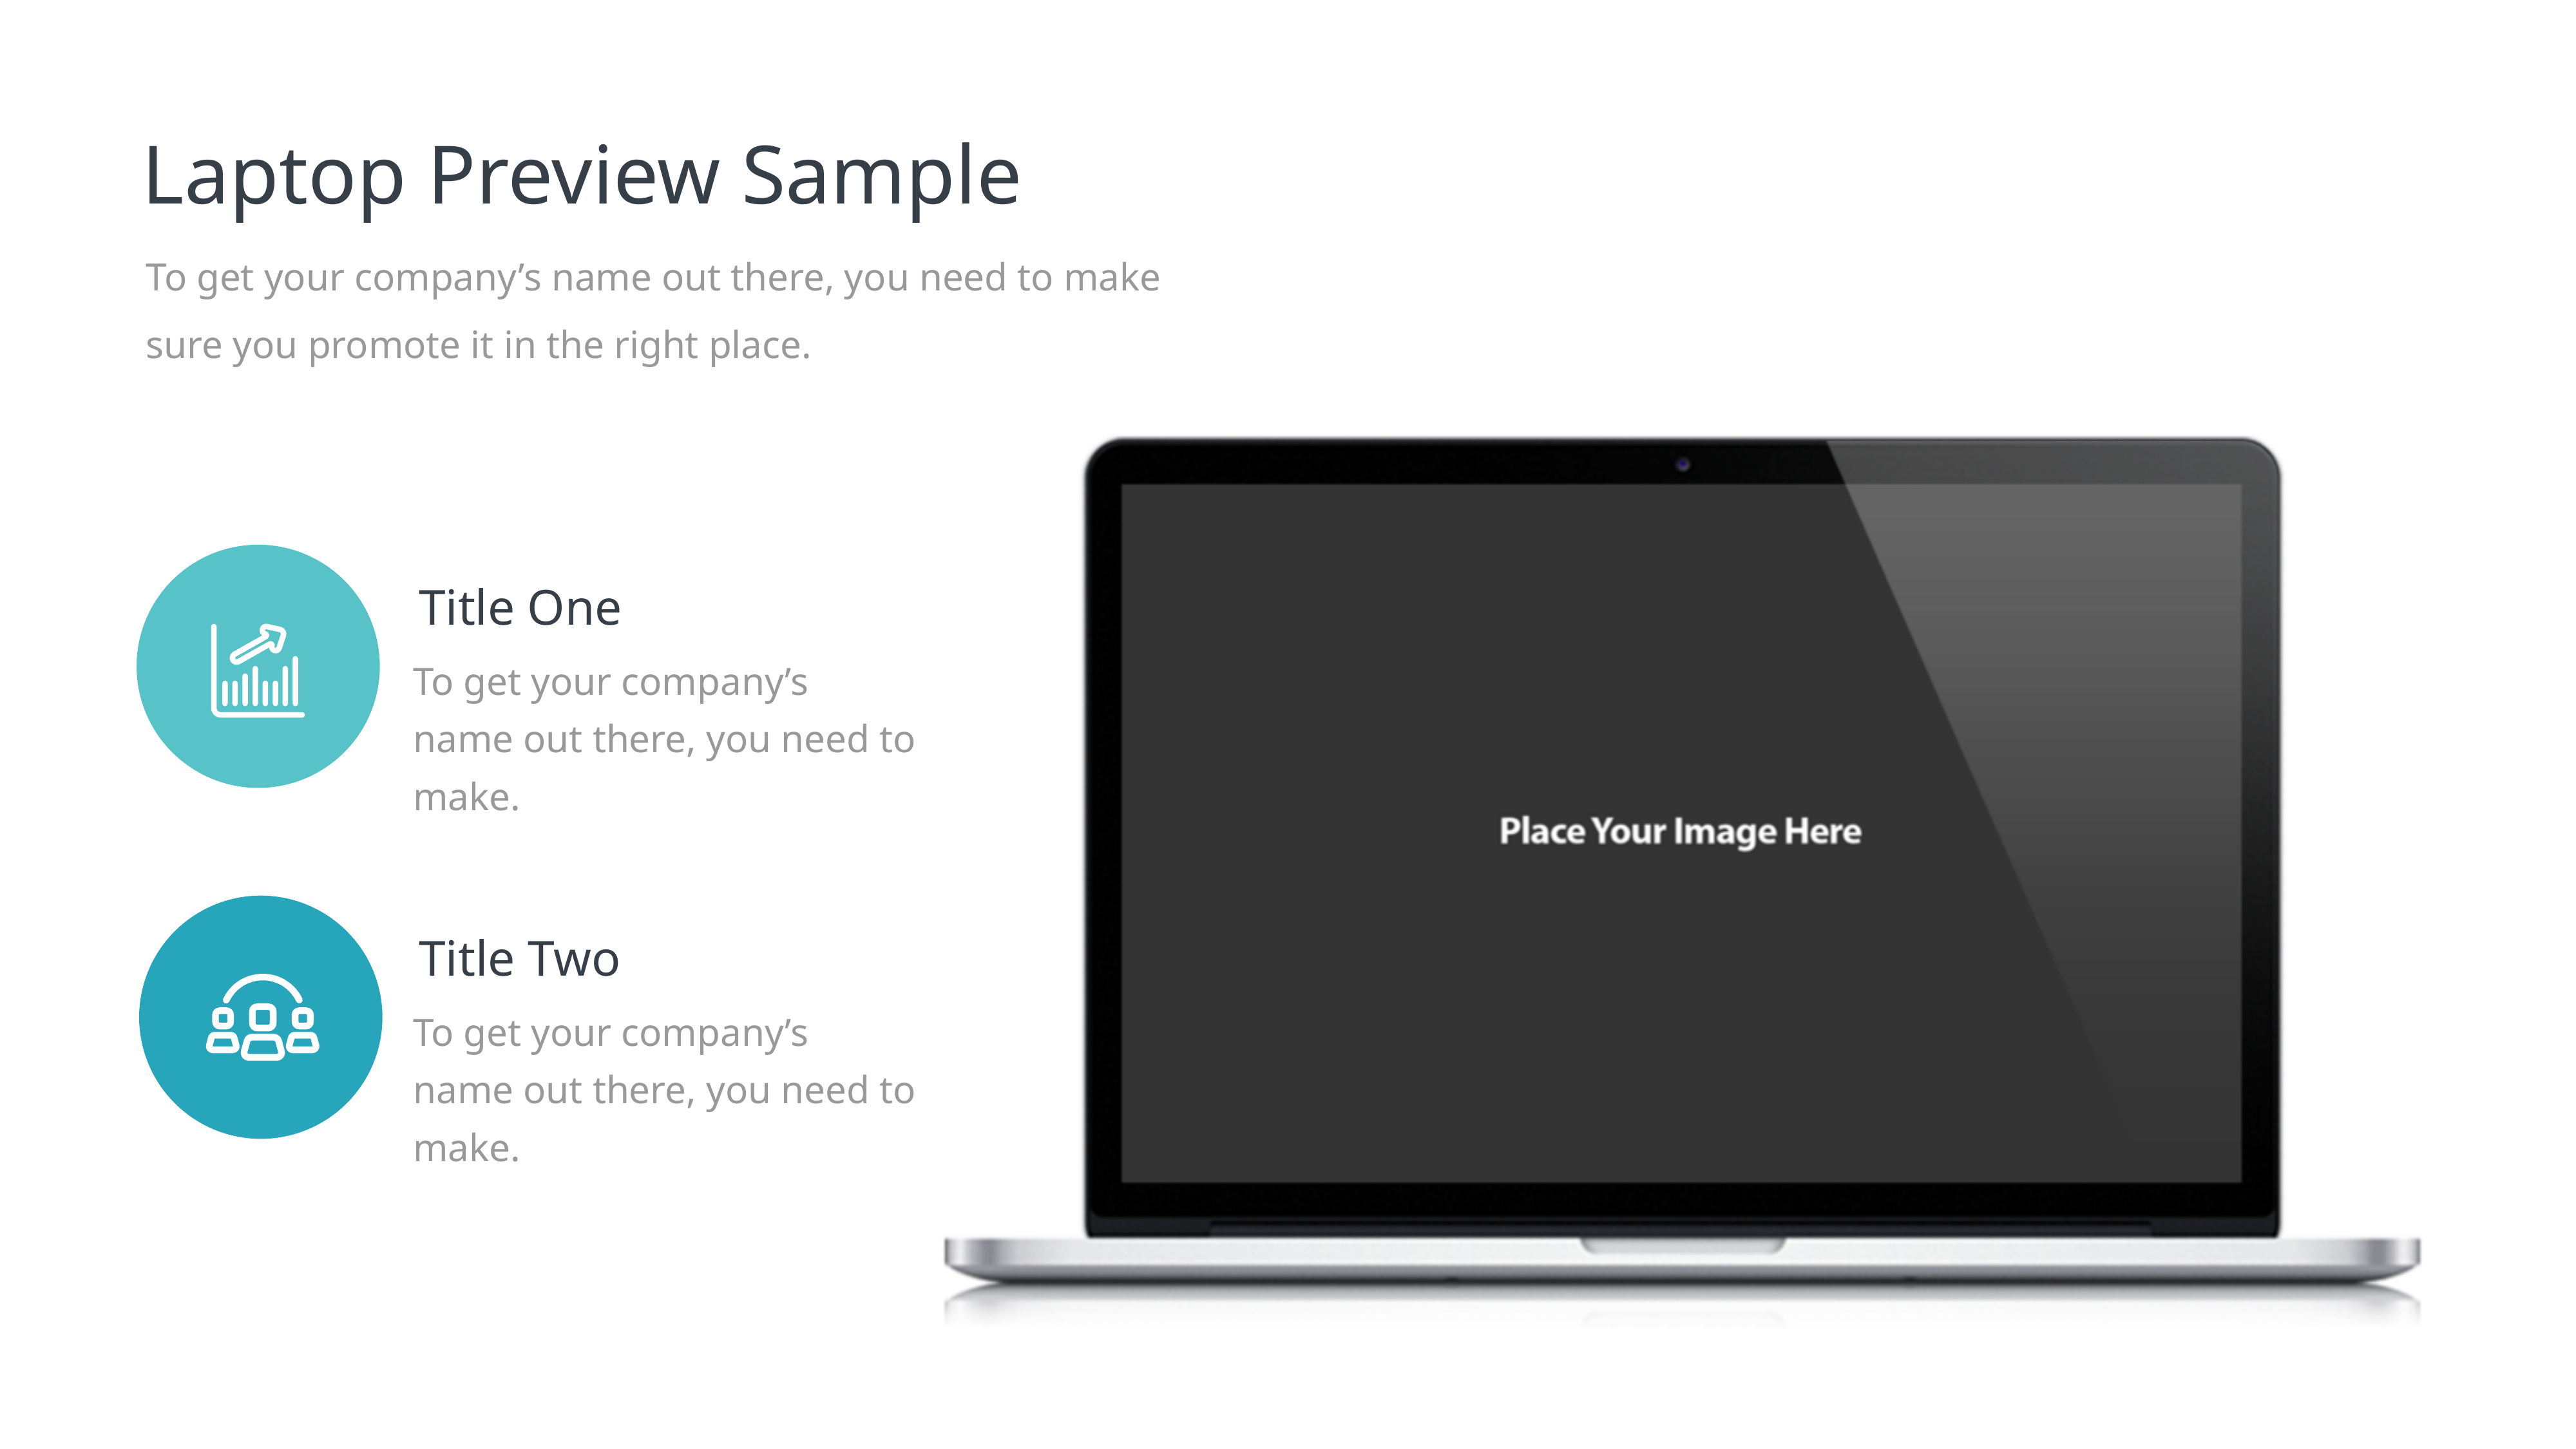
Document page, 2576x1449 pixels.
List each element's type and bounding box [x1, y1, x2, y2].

picture [925, 407, 2432, 1367]
text_box [211, 623, 305, 718]
text_box [136, 544, 926, 1139]
text_box [205, 973, 320, 1061]
text_box [132, 118, 1481, 363]
